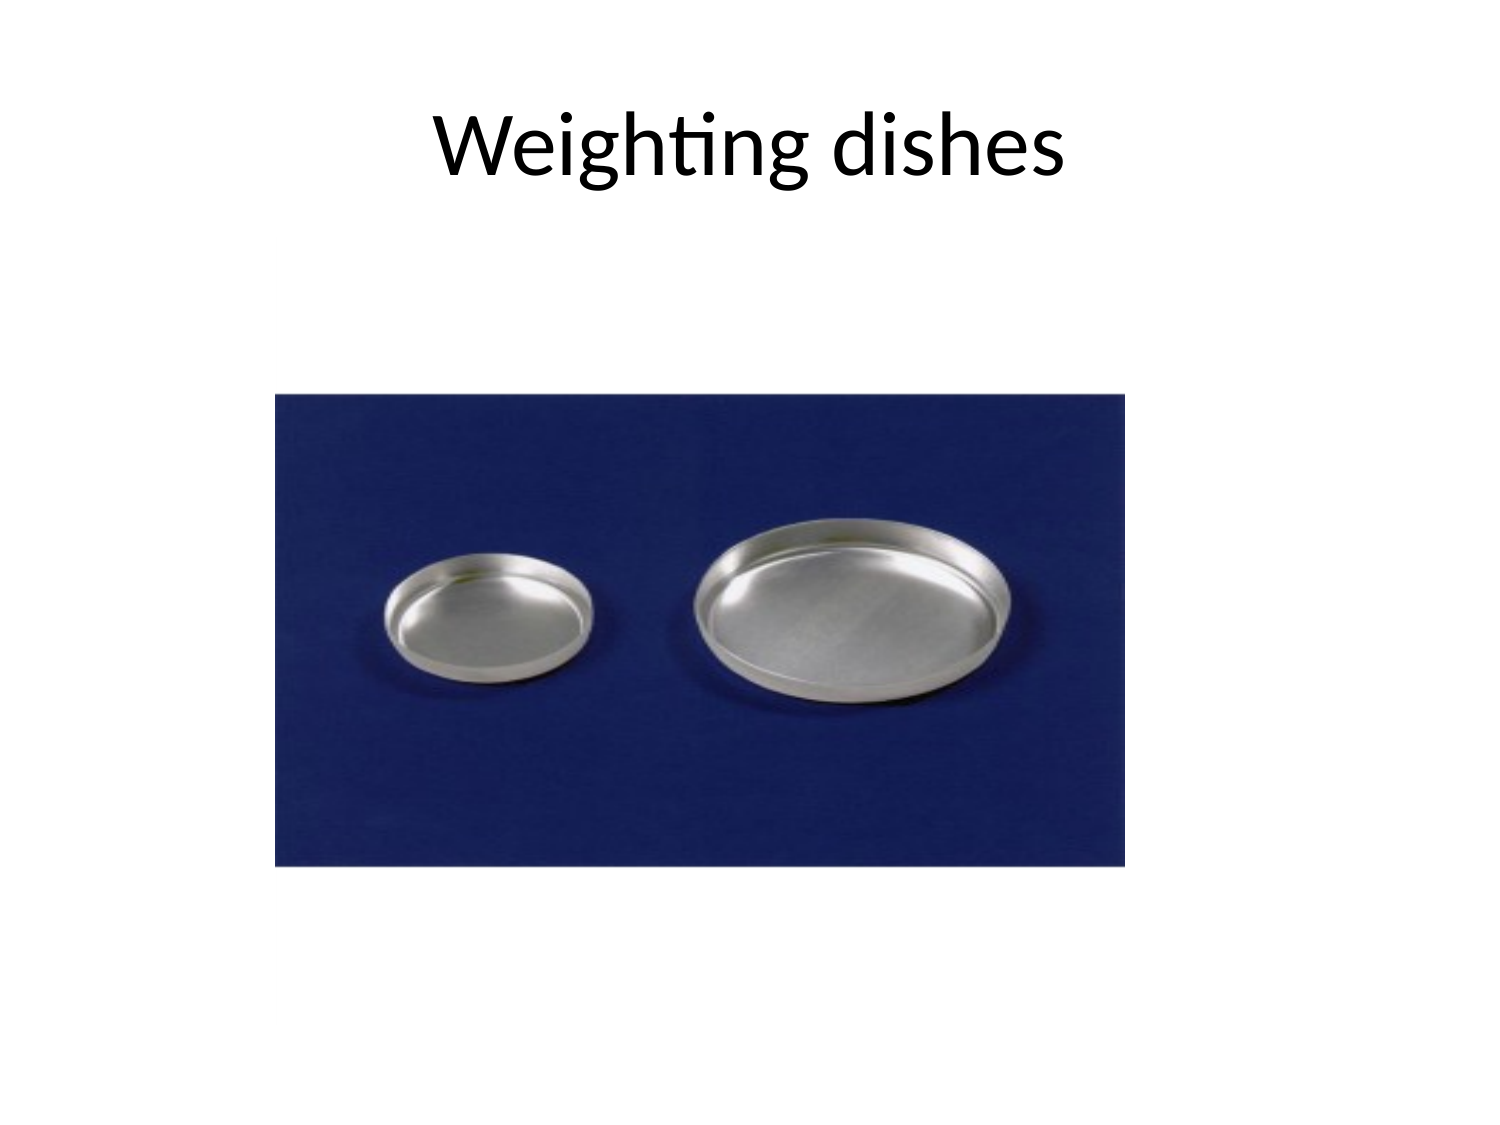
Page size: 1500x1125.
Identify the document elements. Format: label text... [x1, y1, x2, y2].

title Weighting dishes [75, 45, 1425, 233]
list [274, 237, 1126, 1026]
